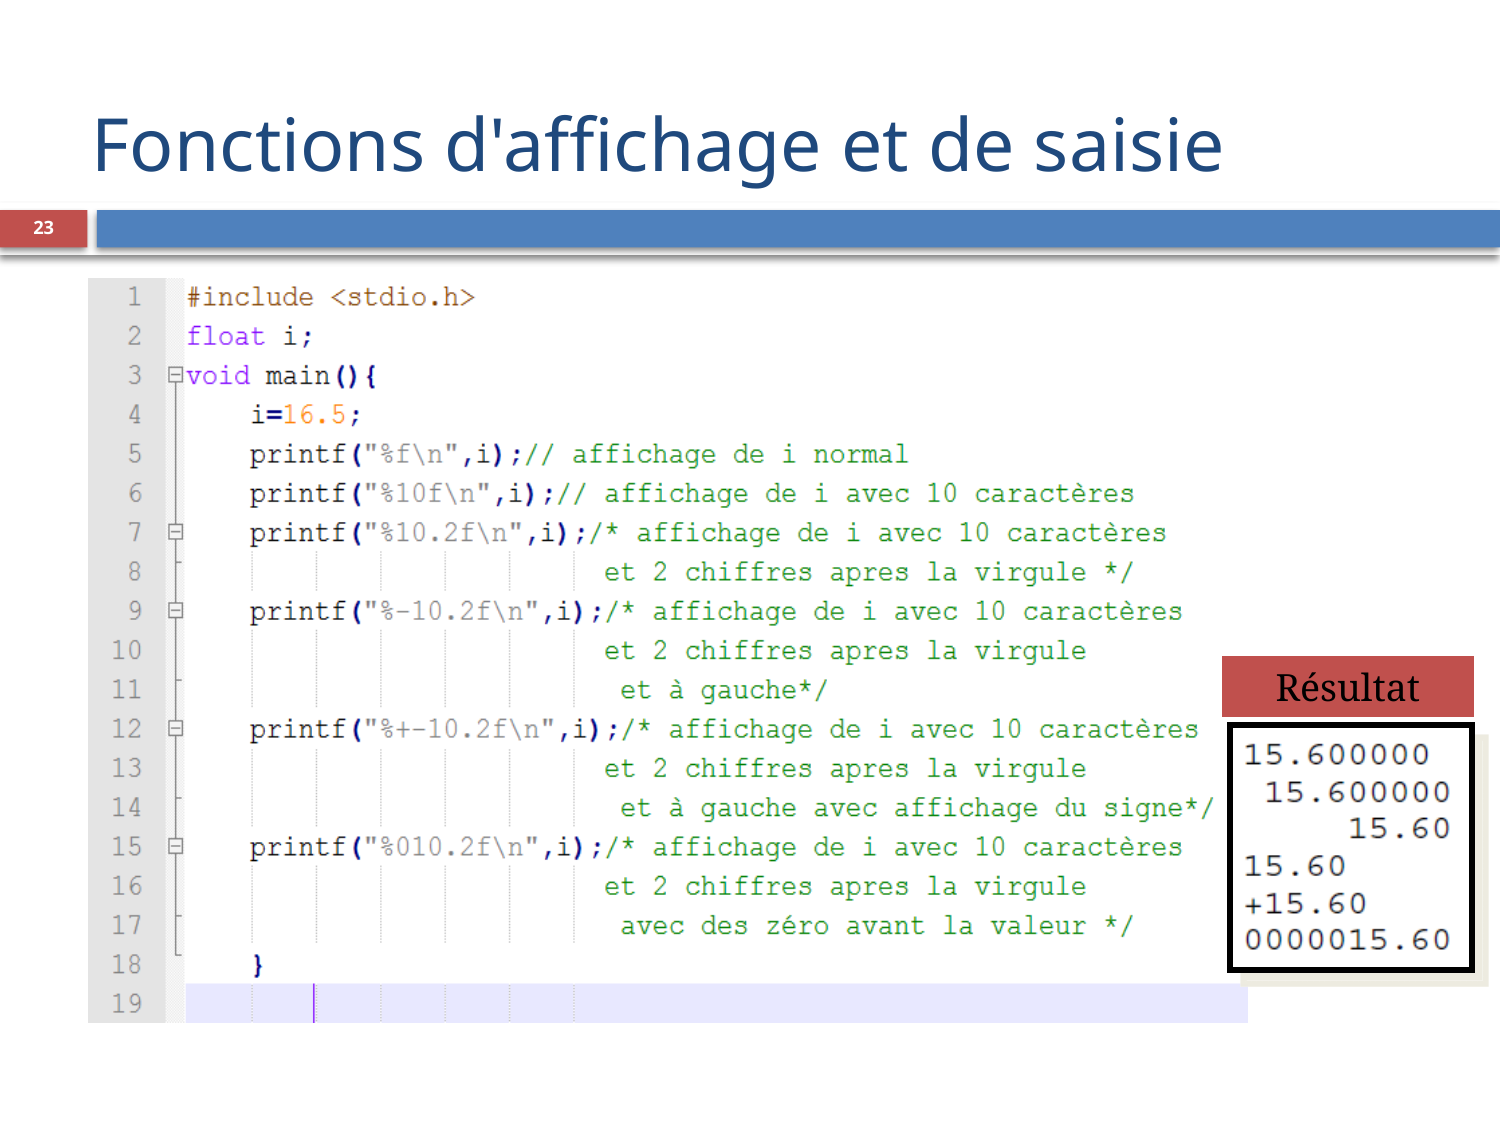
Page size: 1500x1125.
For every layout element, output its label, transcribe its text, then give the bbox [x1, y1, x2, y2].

text_box Résultat [1254, 656, 1474, 717]
slide_number 23 [0, 208, 88, 249]
title Fonctions d'affichage et de saisie [76, 90, 1427, 195]
picture [88, 278, 1470, 1023]
